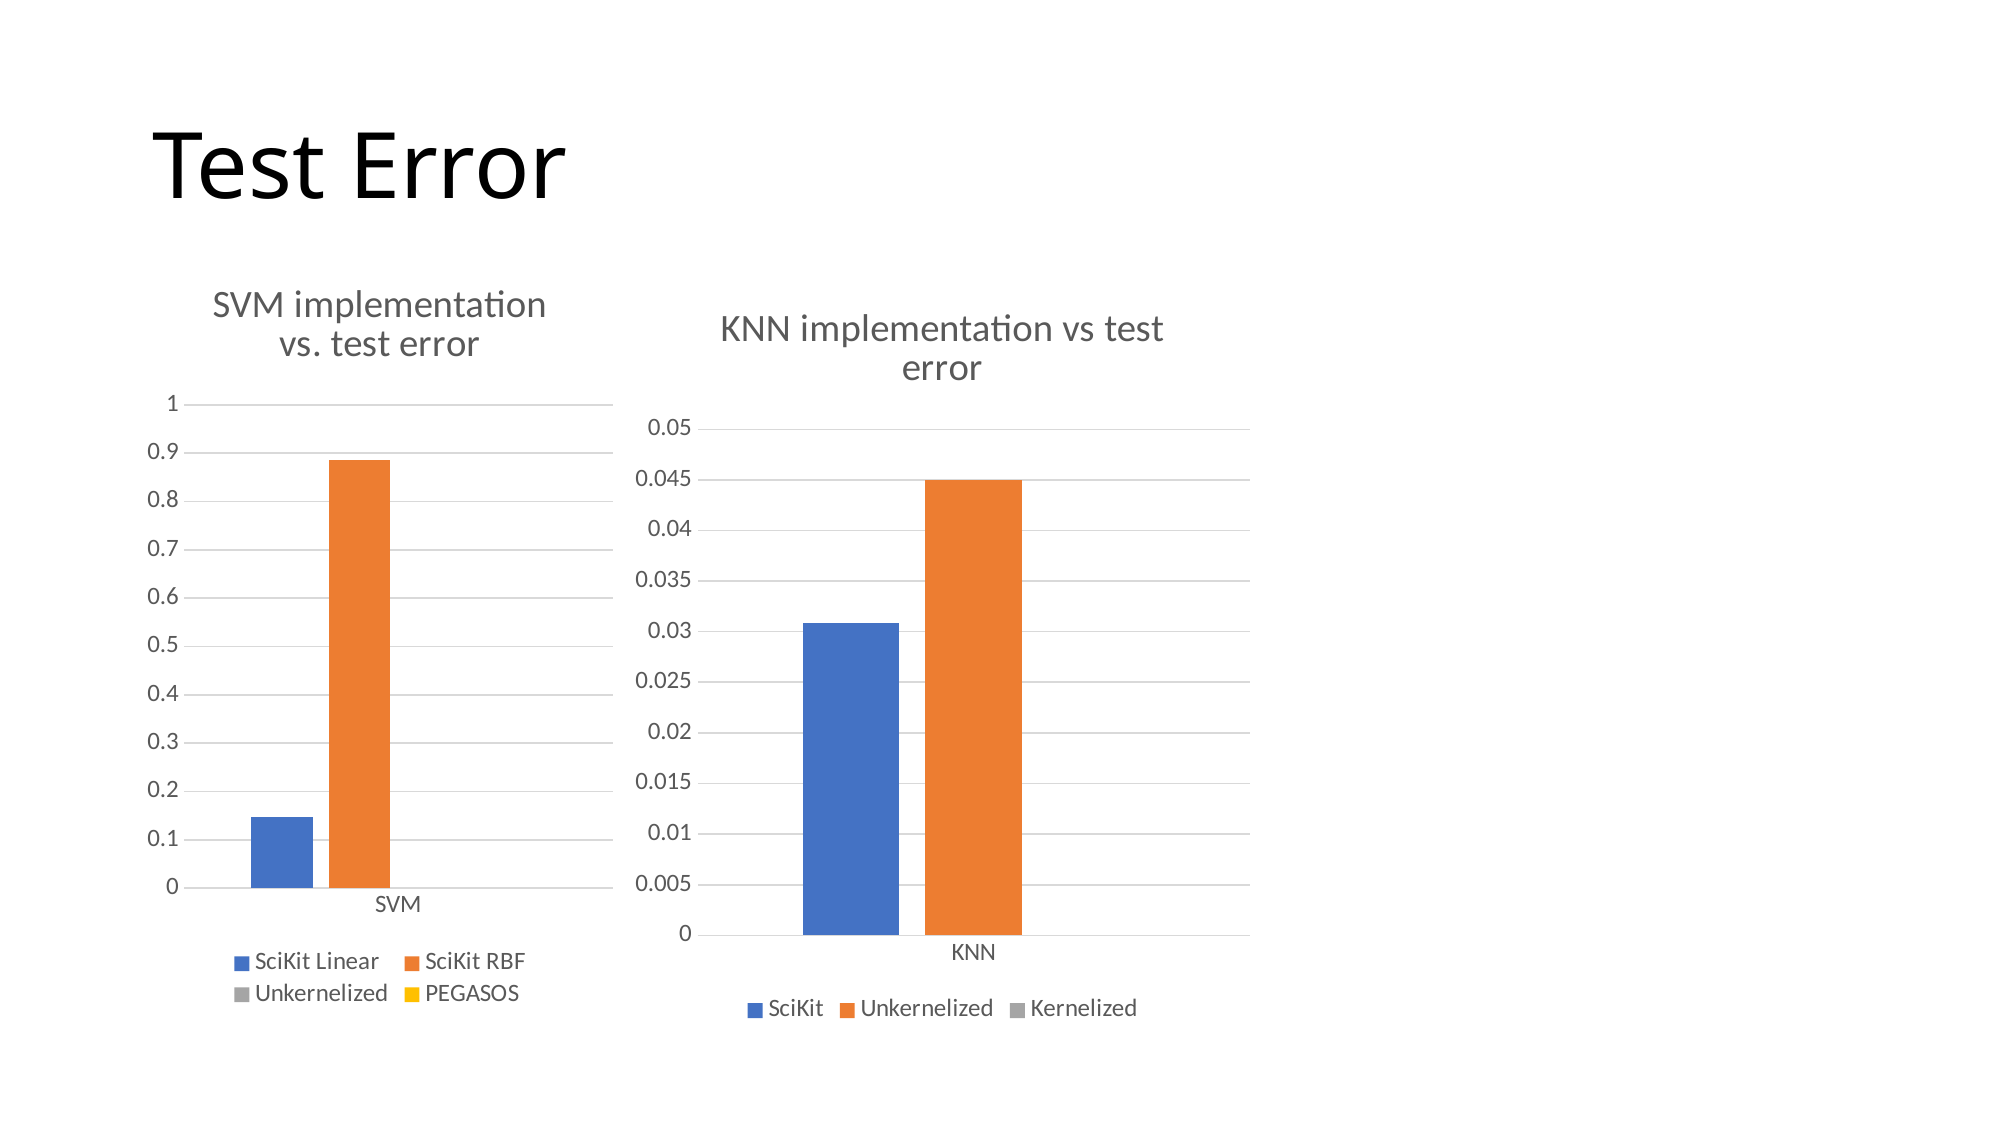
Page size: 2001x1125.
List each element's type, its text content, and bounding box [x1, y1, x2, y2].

title Test Error [137, 59, 1863, 278]
chart [137, 252, 1263, 1030]
